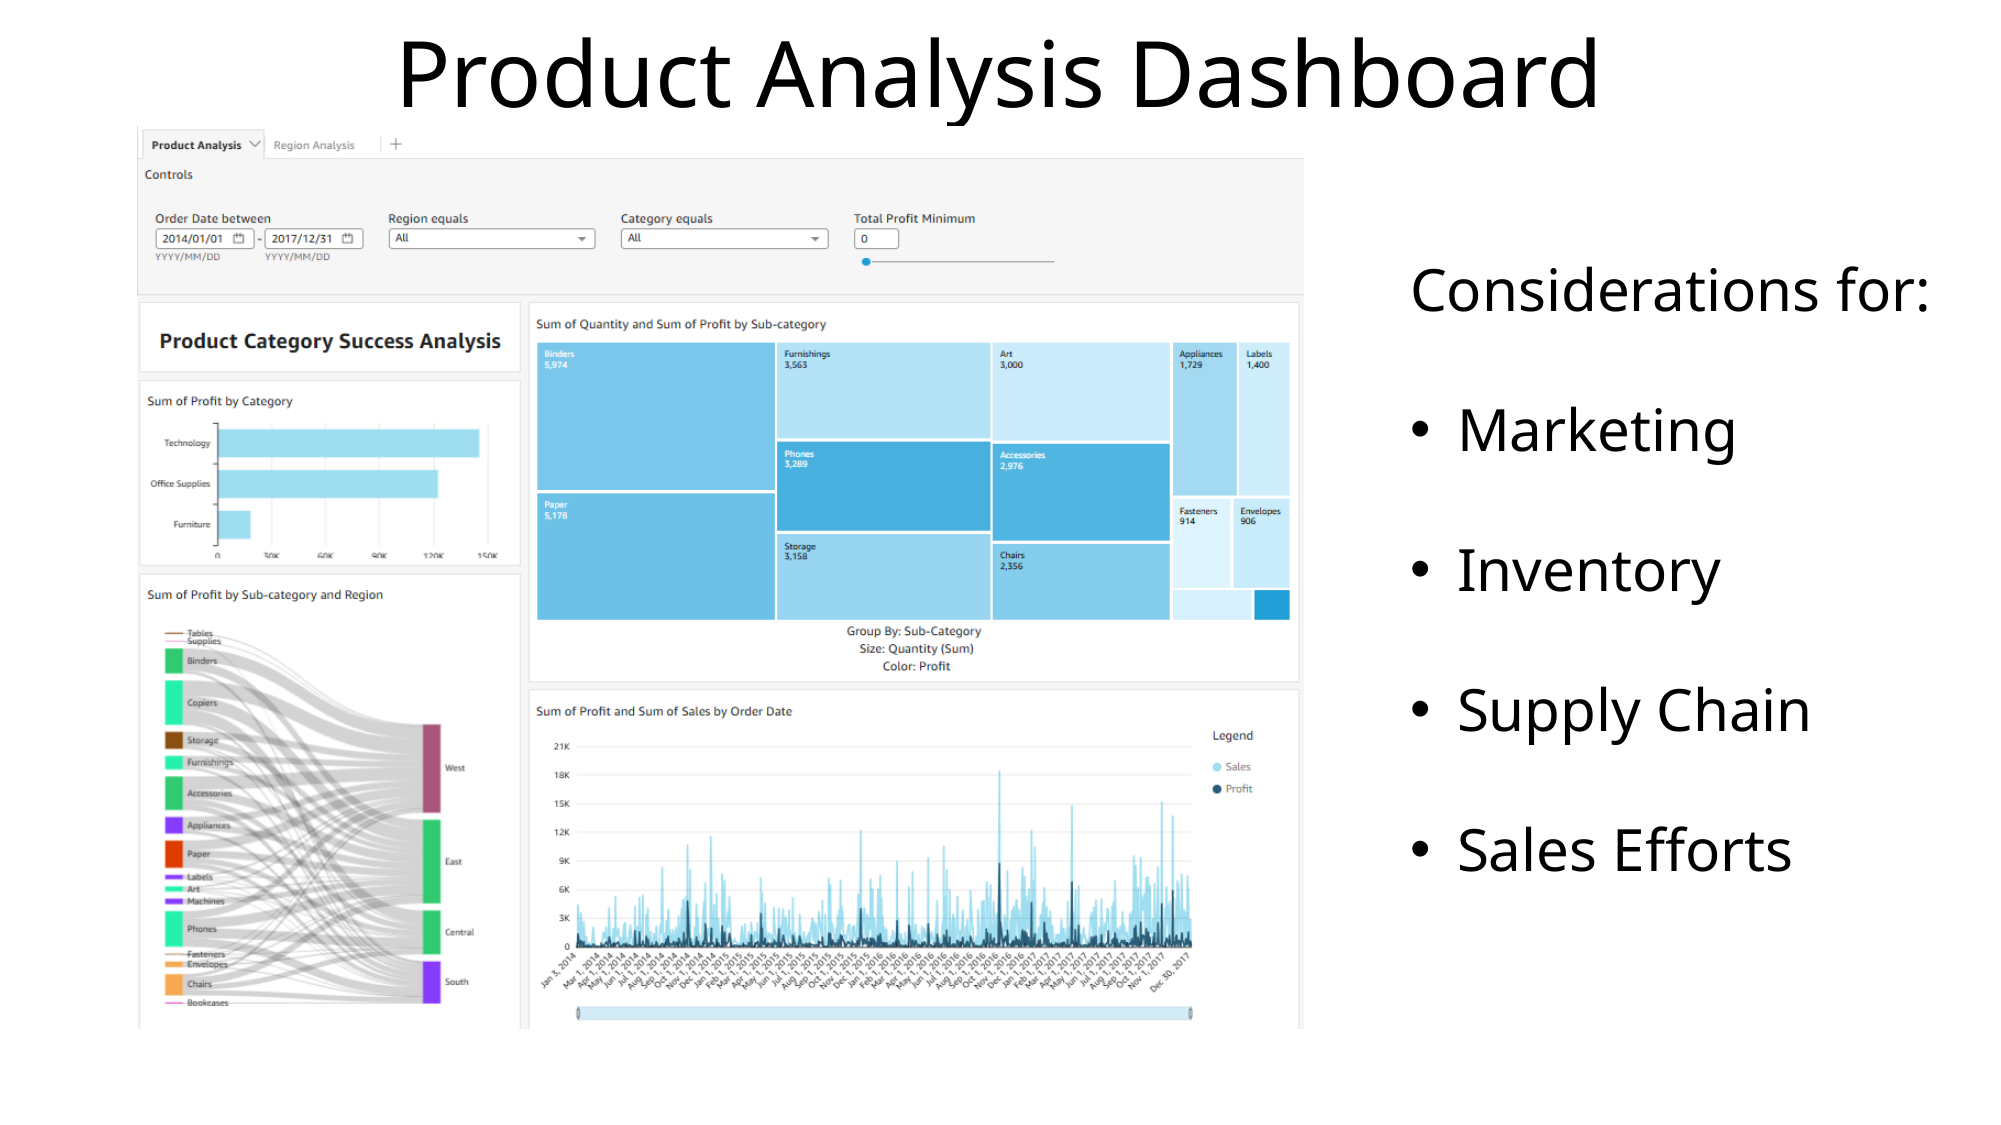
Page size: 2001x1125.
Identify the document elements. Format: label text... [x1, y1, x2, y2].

text_box Considerations for: Marketing Inventory Supply Chain Sales Efforts [1395, 245, 1977, 1071]
picture [136, 125, 1304, 1029]
title Product Analysis Dashboard [137, 0, 1863, 187]
